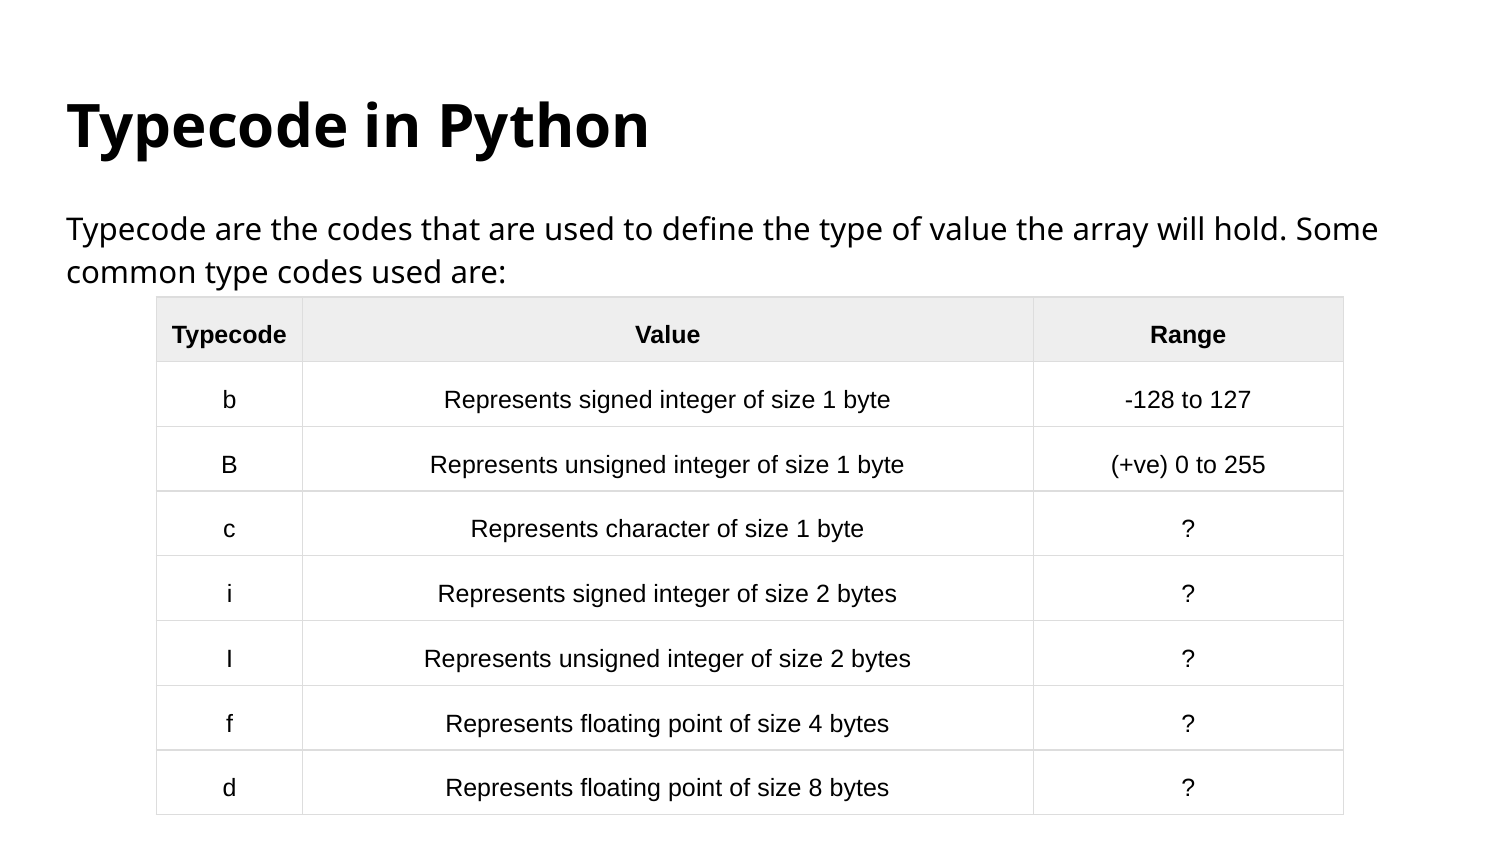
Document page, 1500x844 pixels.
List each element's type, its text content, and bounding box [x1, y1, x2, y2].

table_header Range [1034, 298, 1343, 361]
table_cell Represents signed integer of size 2 bytes [303, 556, 1033, 620]
table_cell B [157, 427, 302, 490]
title Typecode in Python [51, 72, 1449, 176]
table_cell Represents unsigned integer of size 2 bytes [303, 621, 1033, 685]
table_cell (+ve) 0 to 255 [1034, 427, 1343, 490]
table_header Value [303, 298, 1033, 361]
table_cell I [157, 621, 302, 685]
table_cell ? [1034, 492, 1343, 555]
table_cell Represents unsigned integer of size 1 byte [303, 427, 1033, 490]
table_cell b [157, 362, 302, 426]
table_cell c [157, 492, 302, 555]
table_cell i [157, 556, 302, 620]
table_cell Represents floating point of size 4 bytes [303, 686, 1033, 749]
list Typecode are the codes that are used to define the type of value the array will hold. Some common type codes used are: [51, 189, 1449, 750]
table_cell ? [1034, 621, 1343, 685]
table_cell ? [1034, 751, 1343, 814]
table_header Typecode [157, 298, 302, 361]
table_cell d [157, 751, 302, 814]
table_cell Represents floating point of size 8 bytes [303, 751, 1033, 814]
table_cell Represents signed integer of size 1 byte [303, 362, 1033, 426]
table_cell ? [1034, 686, 1343, 749]
table_cell Represents character of size 1 byte [303, 492, 1033, 555]
table_cell f [157, 686, 302, 749]
table_cell ? [1034, 556, 1343, 620]
table_cell -128 to 127 [1034, 362, 1343, 426]
